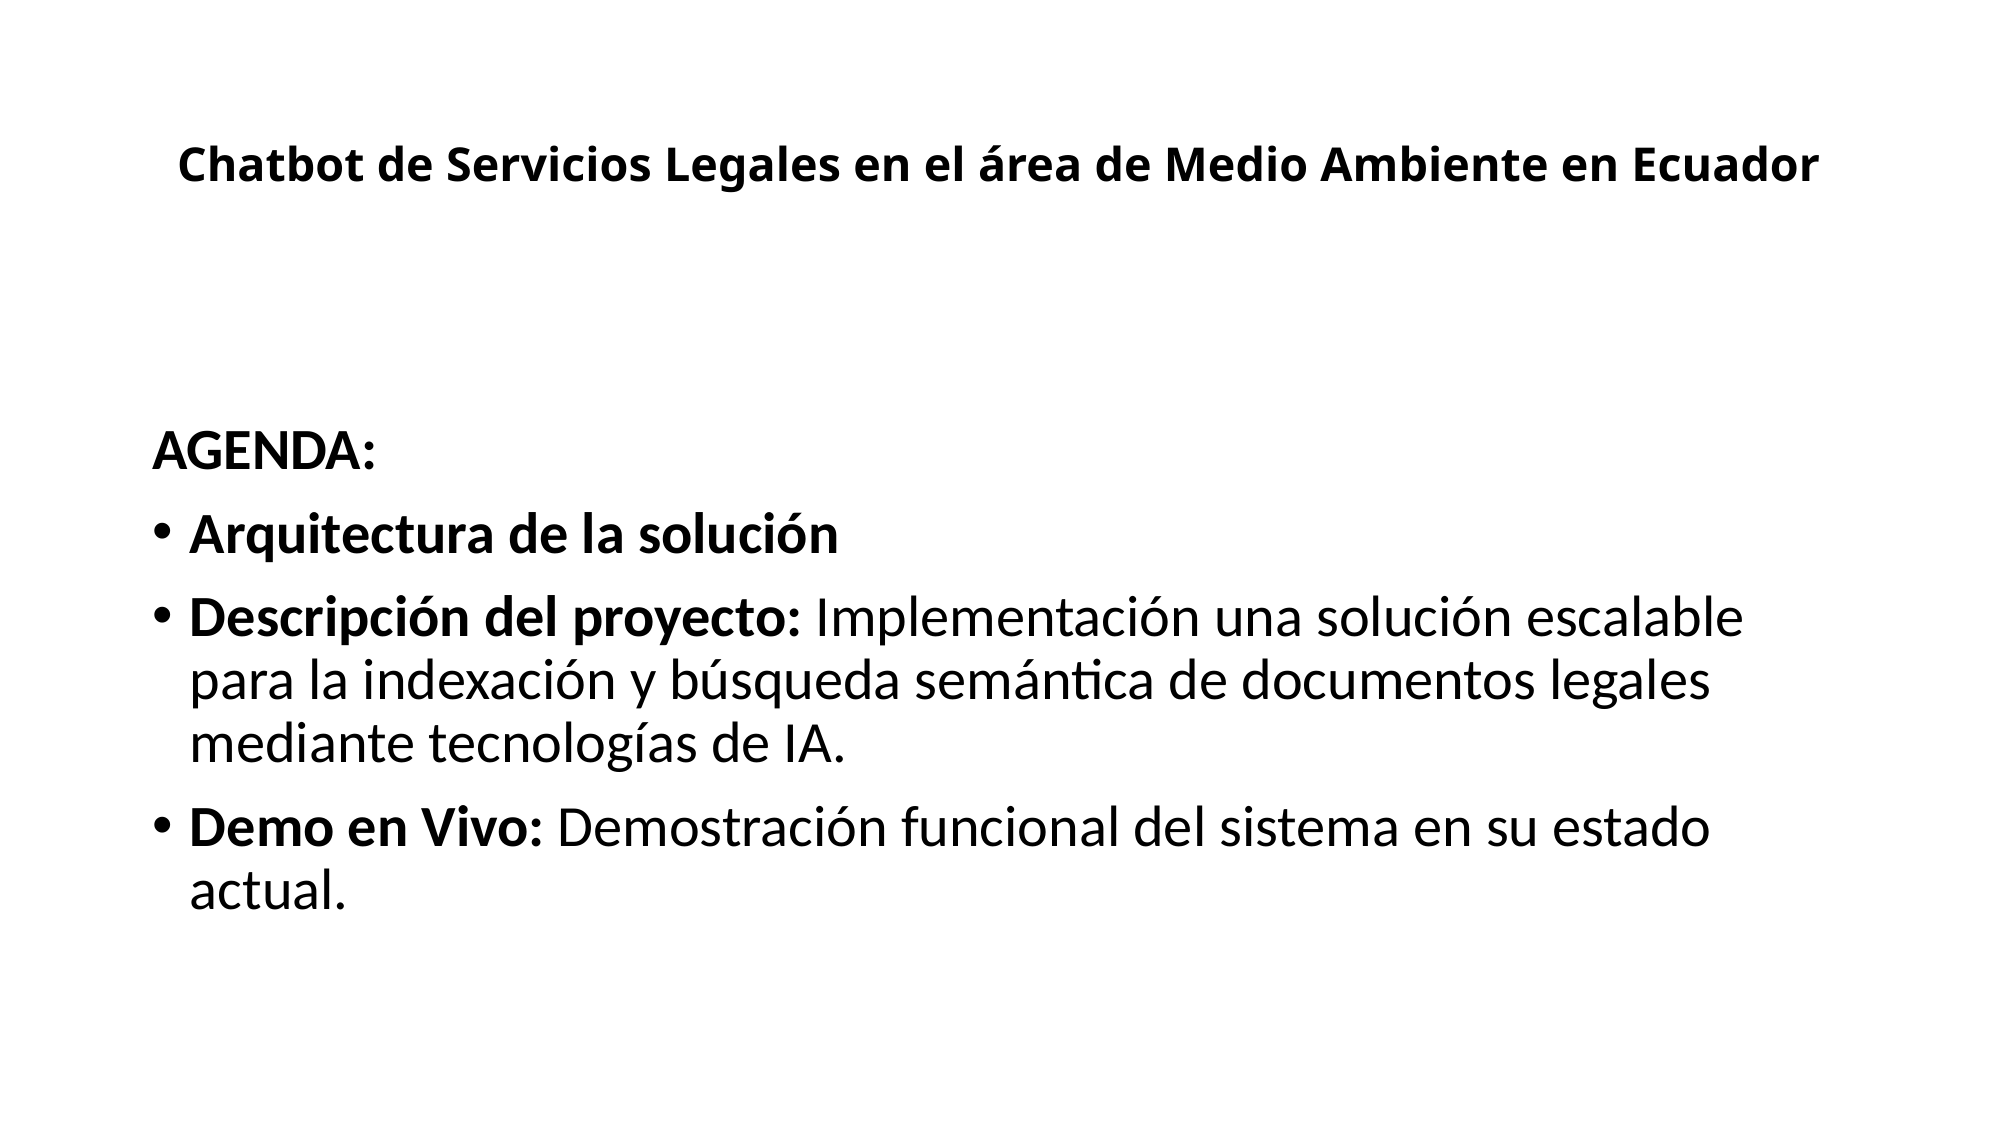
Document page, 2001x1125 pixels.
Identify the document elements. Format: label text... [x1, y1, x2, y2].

title Chatbot de Servicios Legales en el área de Medio Ambiente en Ecuador [137, 59, 1863, 278]
list AGENDA: Arquitectura de la solución Descripción del proyecto: Implementación una solución escalable para la indexación y búsqueda semántica de documentos legales mediante tecnologías de IA. Demo en Vivo: Demostración funcional del sistema en su estado actual. [137, 411, 1863, 1014]
